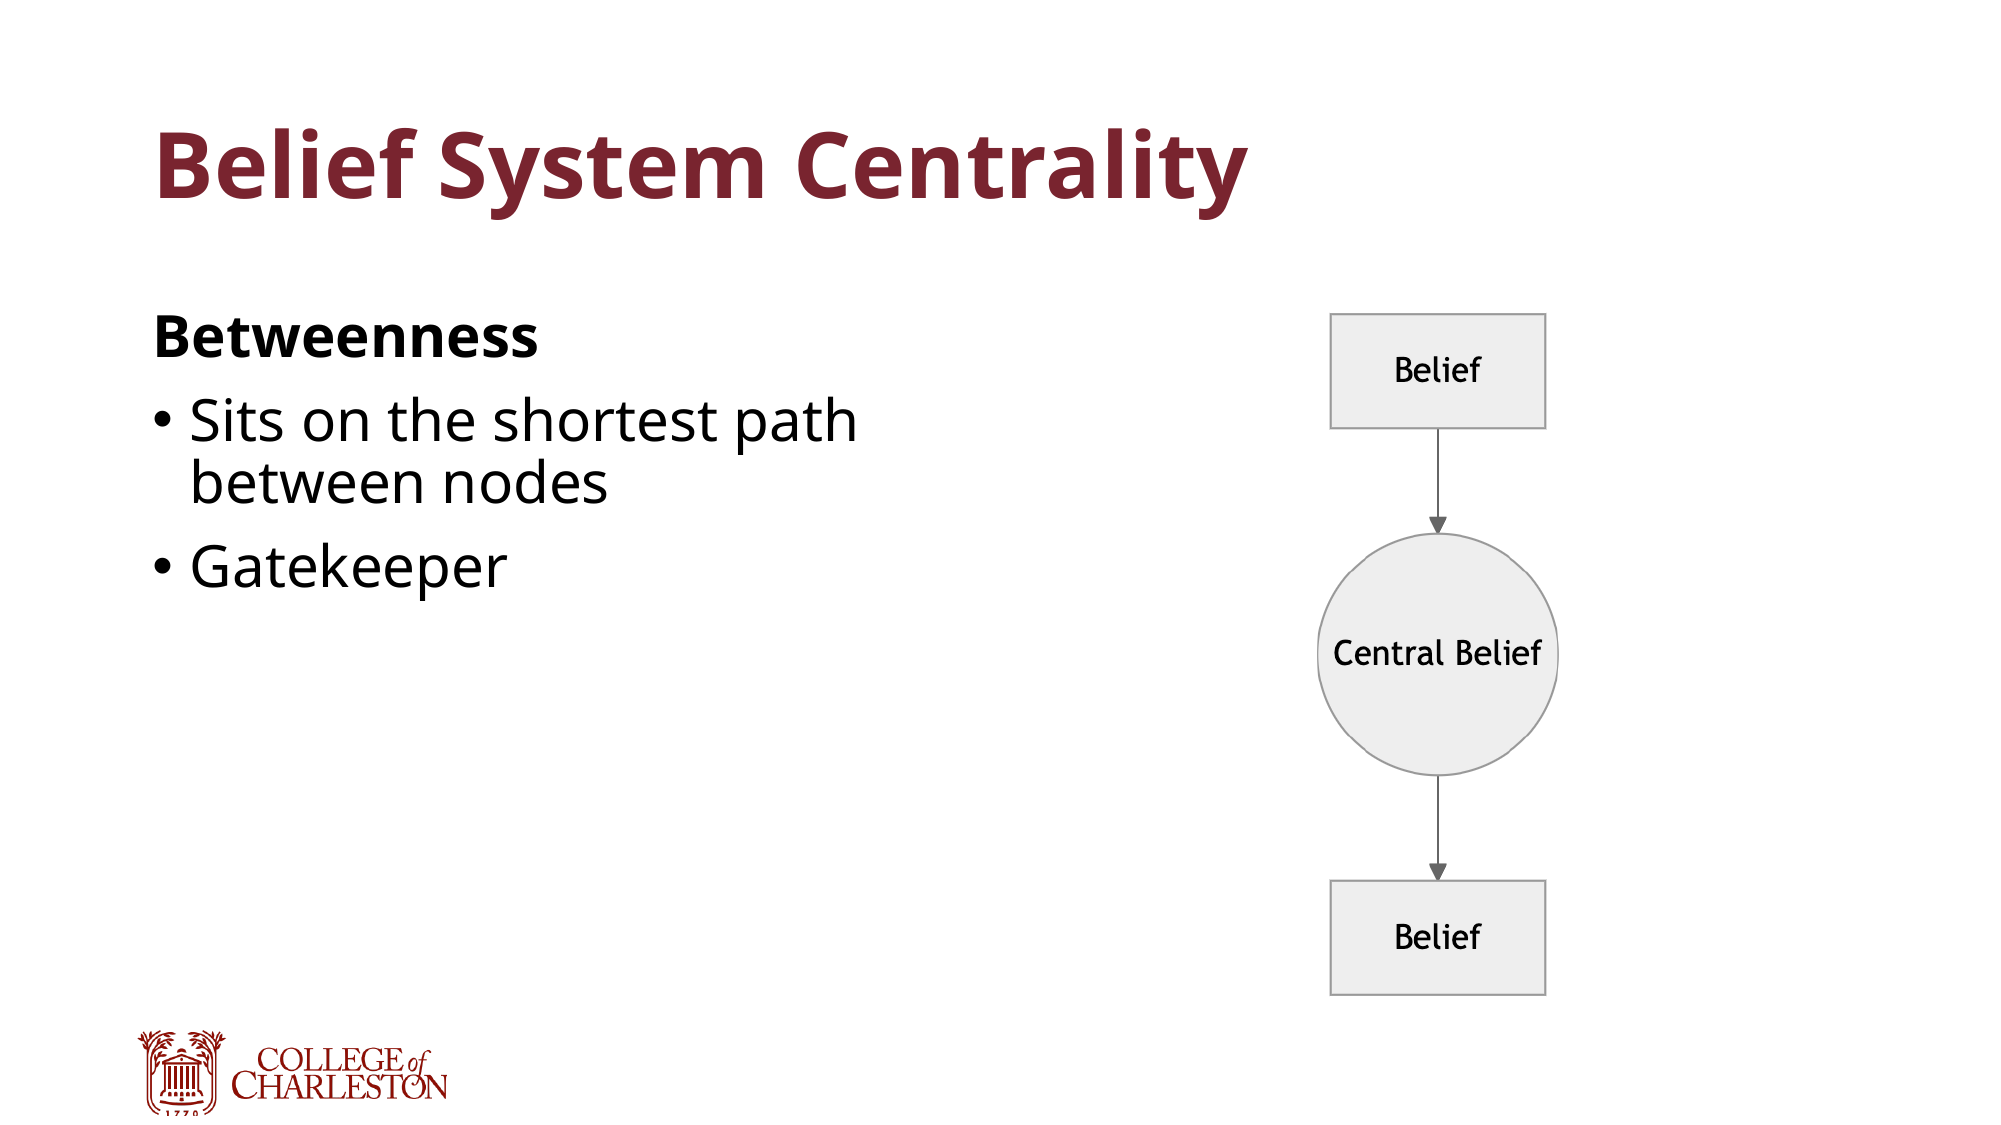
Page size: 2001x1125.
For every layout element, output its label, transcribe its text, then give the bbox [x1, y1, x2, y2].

list Betweenness Sits on the shortest path between nodes Gatekeeper [137, 299, 988, 1014]
picture [1029, 297, 1846, 1011]
title Belief System Centrality [137, 59, 1863, 278]
